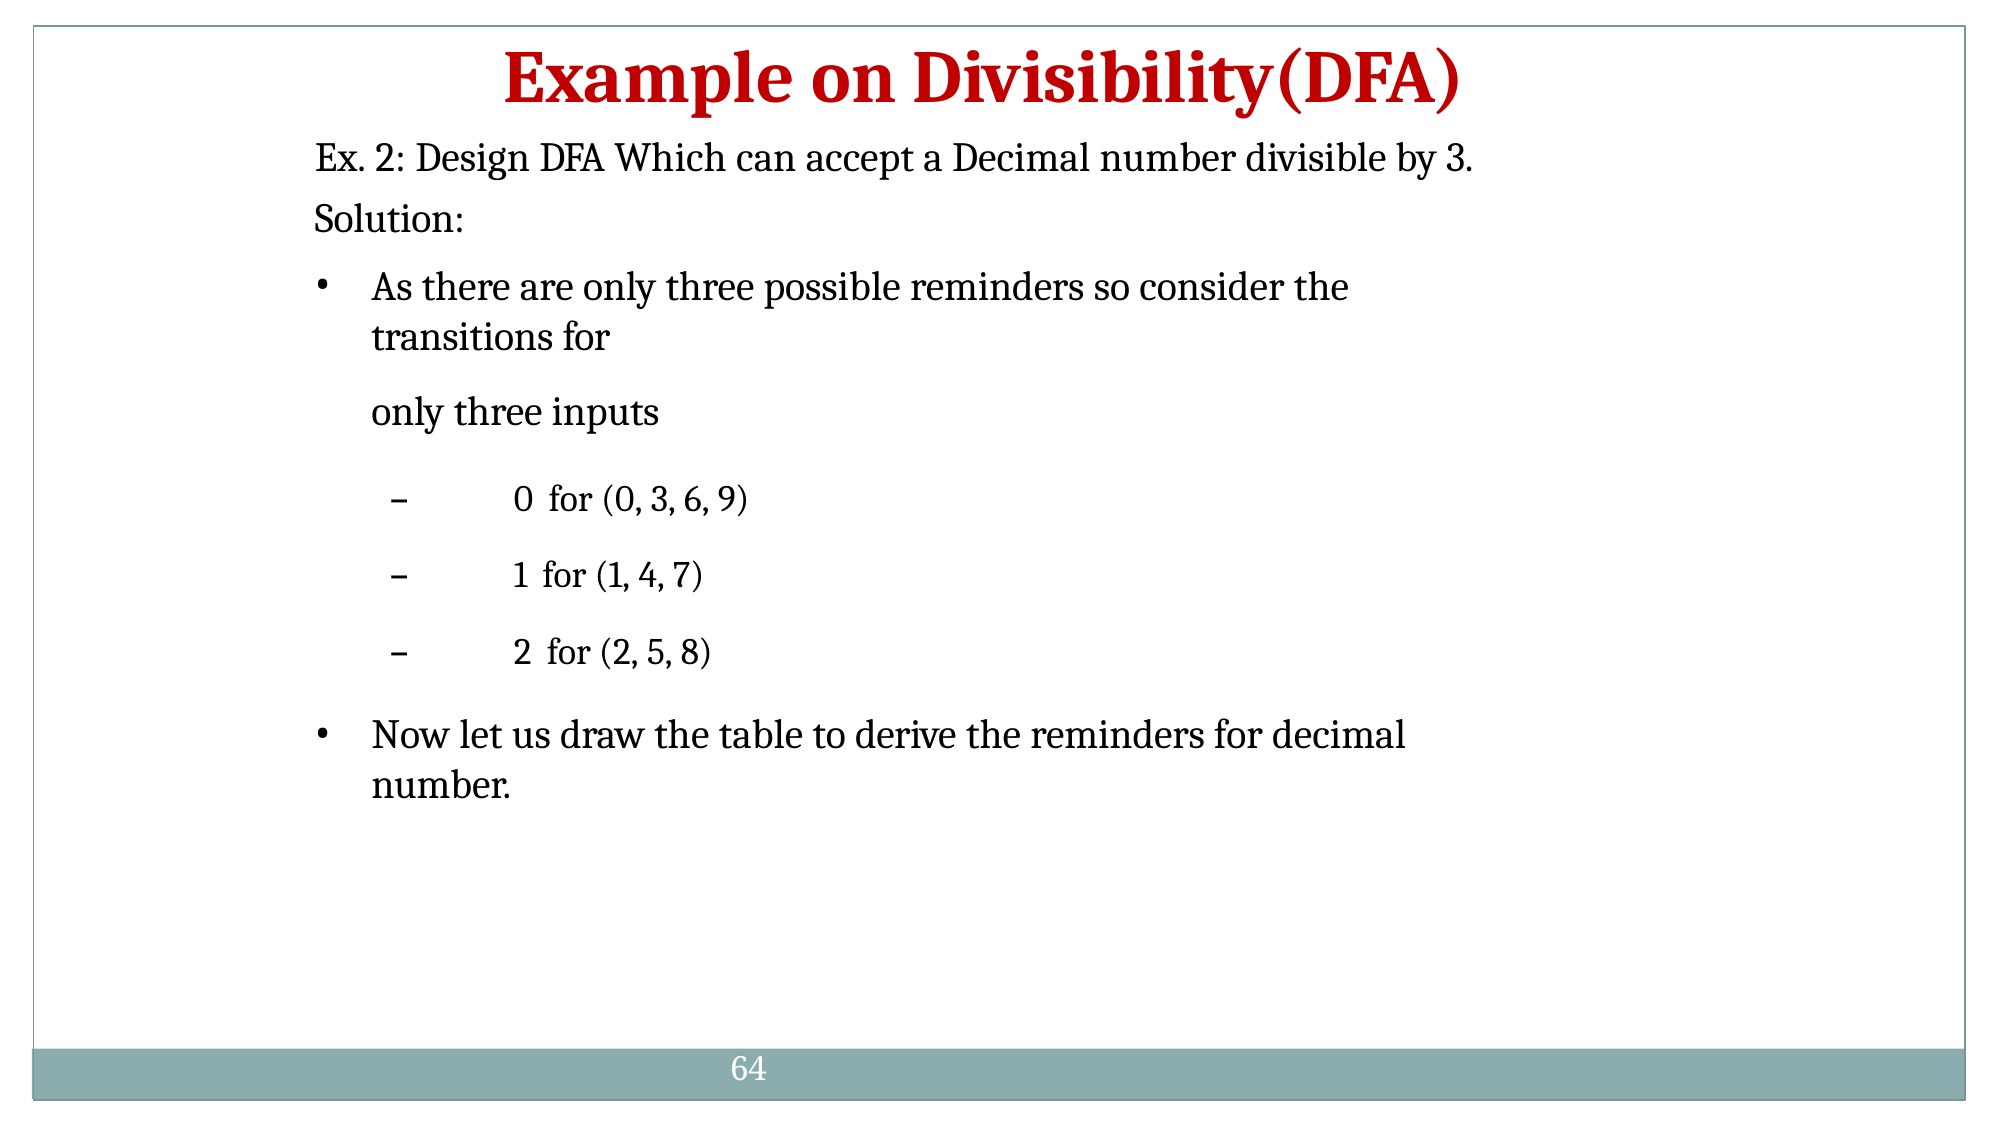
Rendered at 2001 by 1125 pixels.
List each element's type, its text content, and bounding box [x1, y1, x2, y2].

text_box Ex. 2: Design DFA Which can accept a Decimal number divisible by 3. Solution: As there are only three possible reminders so consider the transitions for only three inputs – 0 for (0, 3, 6, 9) – 1 for (1, 4, 7) – 2 for (2, 5, 8) Now let us draw the table to derive the reminders for decimal number. [312, 117, 1659, 808]
slide_number 64 [212, 893, 1195, 1125]
title Example on Divisibility(DFA) [501, 25, 1497, 117]
